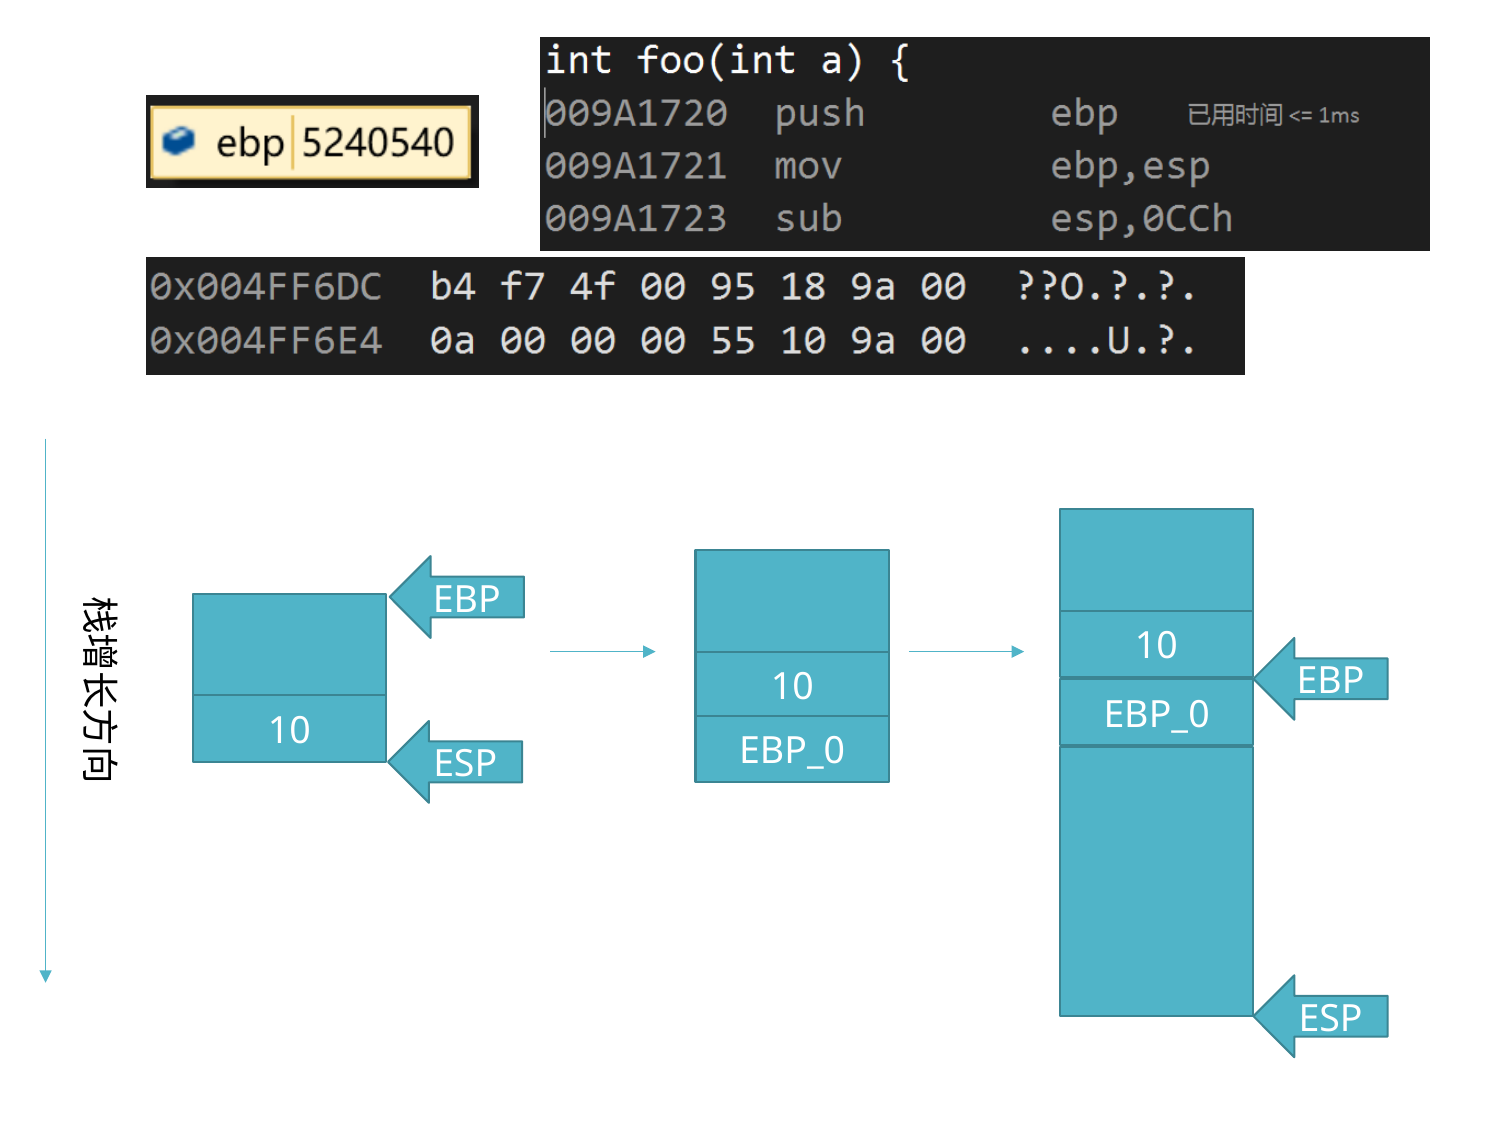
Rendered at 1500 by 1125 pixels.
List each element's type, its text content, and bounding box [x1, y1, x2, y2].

picture [540, 36, 1430, 251]
text_box 10 [694, 651, 890, 715]
text_box 栈增长方向 [55, 581, 131, 983]
picture [145, 257, 1246, 375]
text_box EBP [388, 555, 525, 639]
text_box [192, 593, 387, 694]
text_box ESP [387, 720, 524, 804]
text_box EBP_0 [694, 715, 890, 783]
text_box 10 [1059, 610, 1254, 678]
text_box [694, 549, 890, 651]
text_box [1059, 746, 1254, 1017]
text_box 10 [192, 694, 387, 763]
text_box [1059, 508, 1254, 610]
text_box EBP [1254, 636, 1389, 721]
text_box ESP [1252, 974, 1389, 1059]
text_box EBP_0 [1059, 678, 1254, 746]
picture [145, 95, 480, 188]
